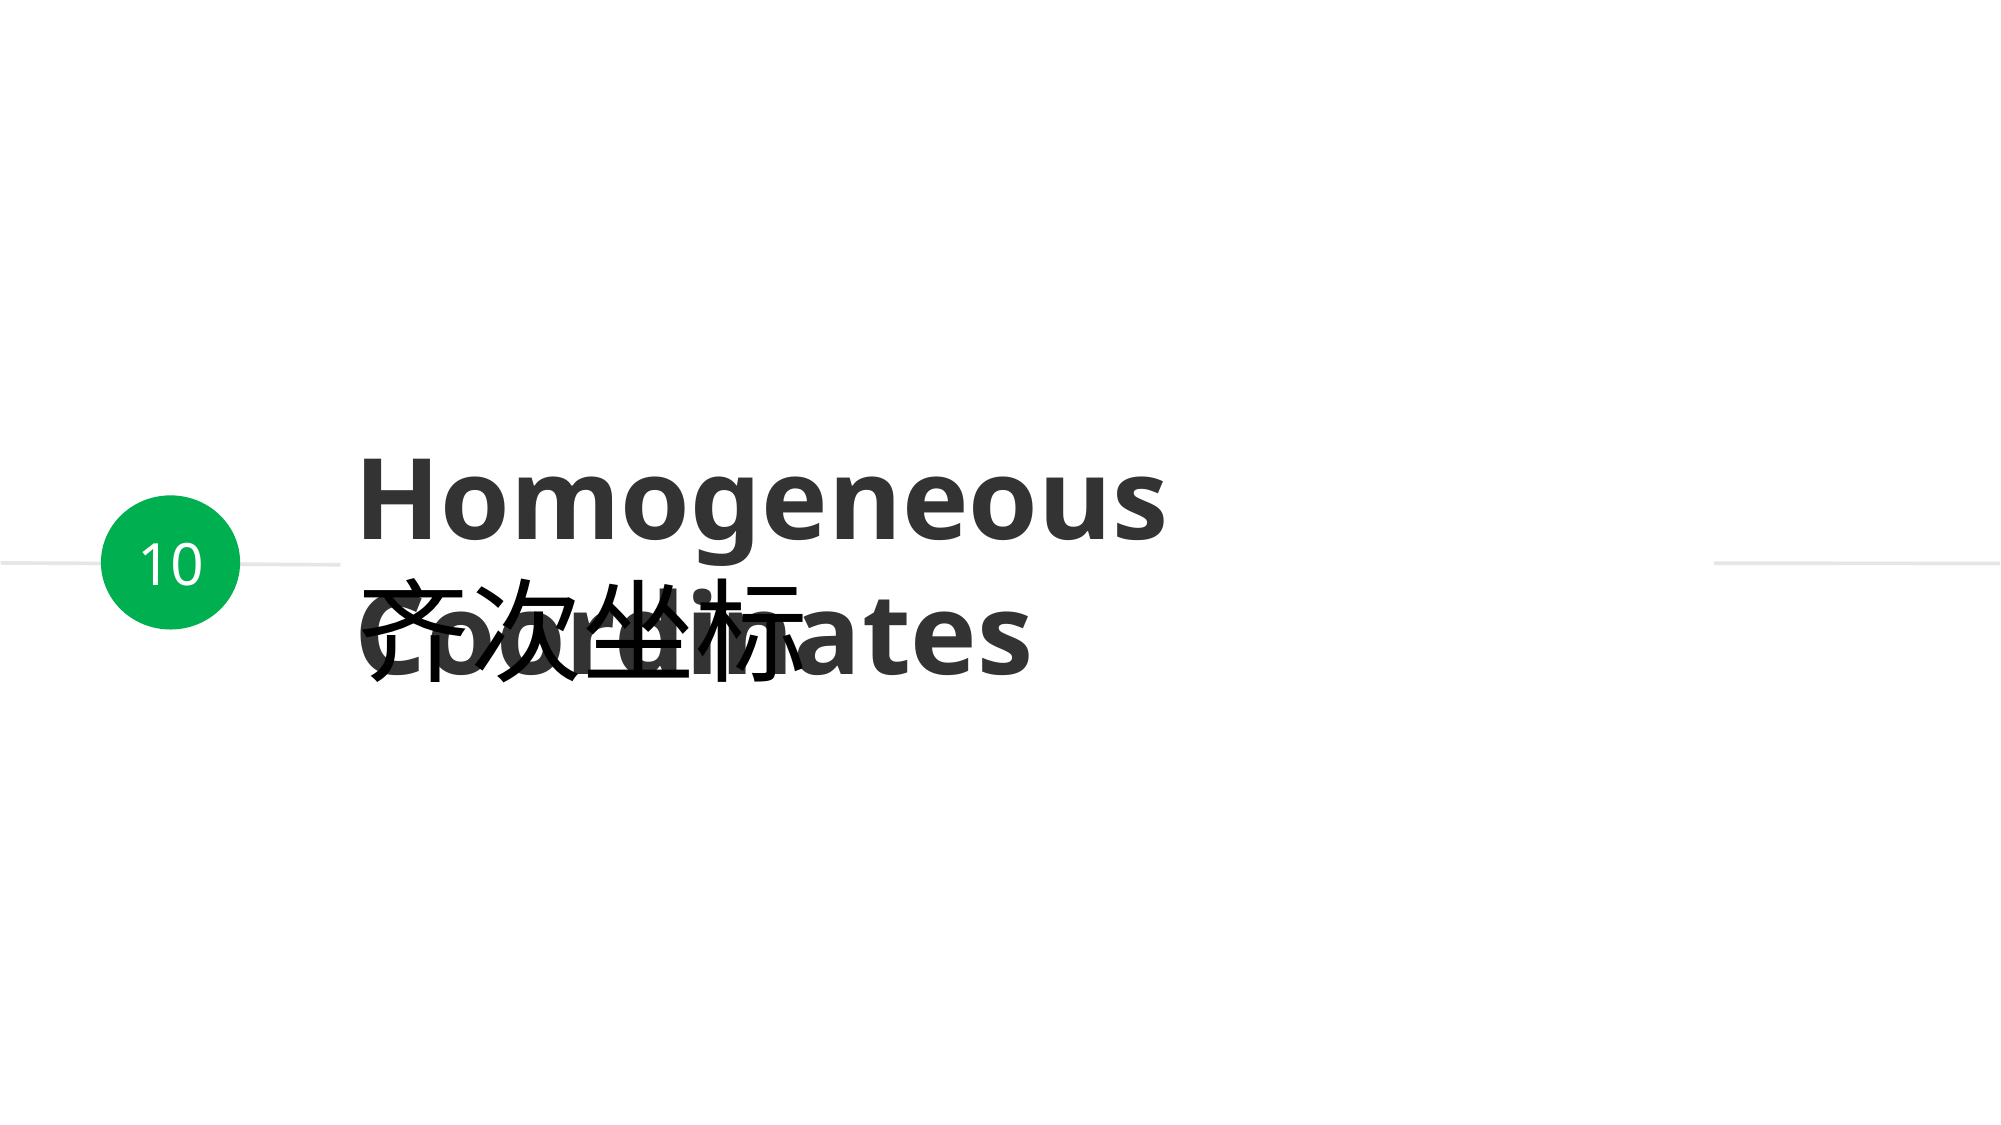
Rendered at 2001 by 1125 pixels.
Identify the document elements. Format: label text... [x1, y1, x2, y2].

text_box Homogeneous Coordinates [340, 419, 1850, 705]
text_box 10 [99, 494, 242, 562]
text_box 10 [99, 565, 242, 631]
text_box 齐次坐标 [342, 553, 823, 704]
